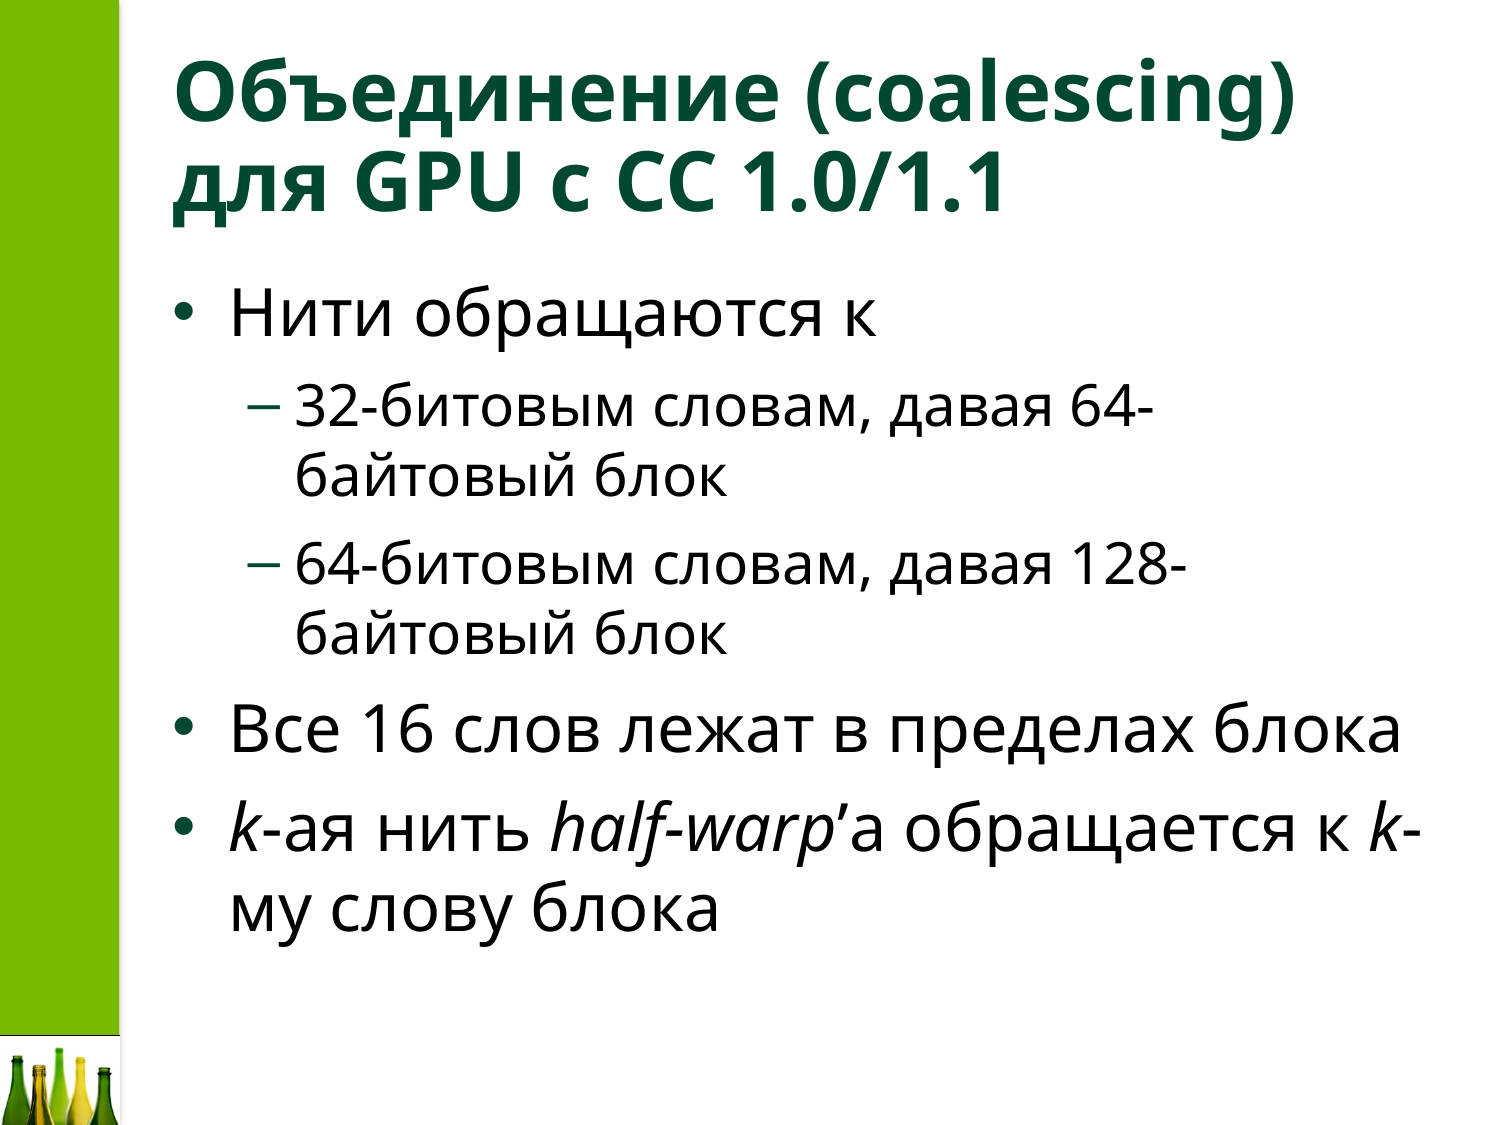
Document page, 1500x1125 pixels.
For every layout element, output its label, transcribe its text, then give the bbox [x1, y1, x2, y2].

picture [0, 1035, 120, 1125]
list Нити обращаются к 32-битовым словам, давая 64-байтовый блок 64-битовым словам, давая 128-байтовый блок Все 16 слов лежат в пределах блока k-ая нить half-warp’а обращается к k-му слову блока [157, 262, 1444, 1006]
title Объединение (coalescing) для GPU с CC 1.0/1.1 [157, 45, 1444, 234]
